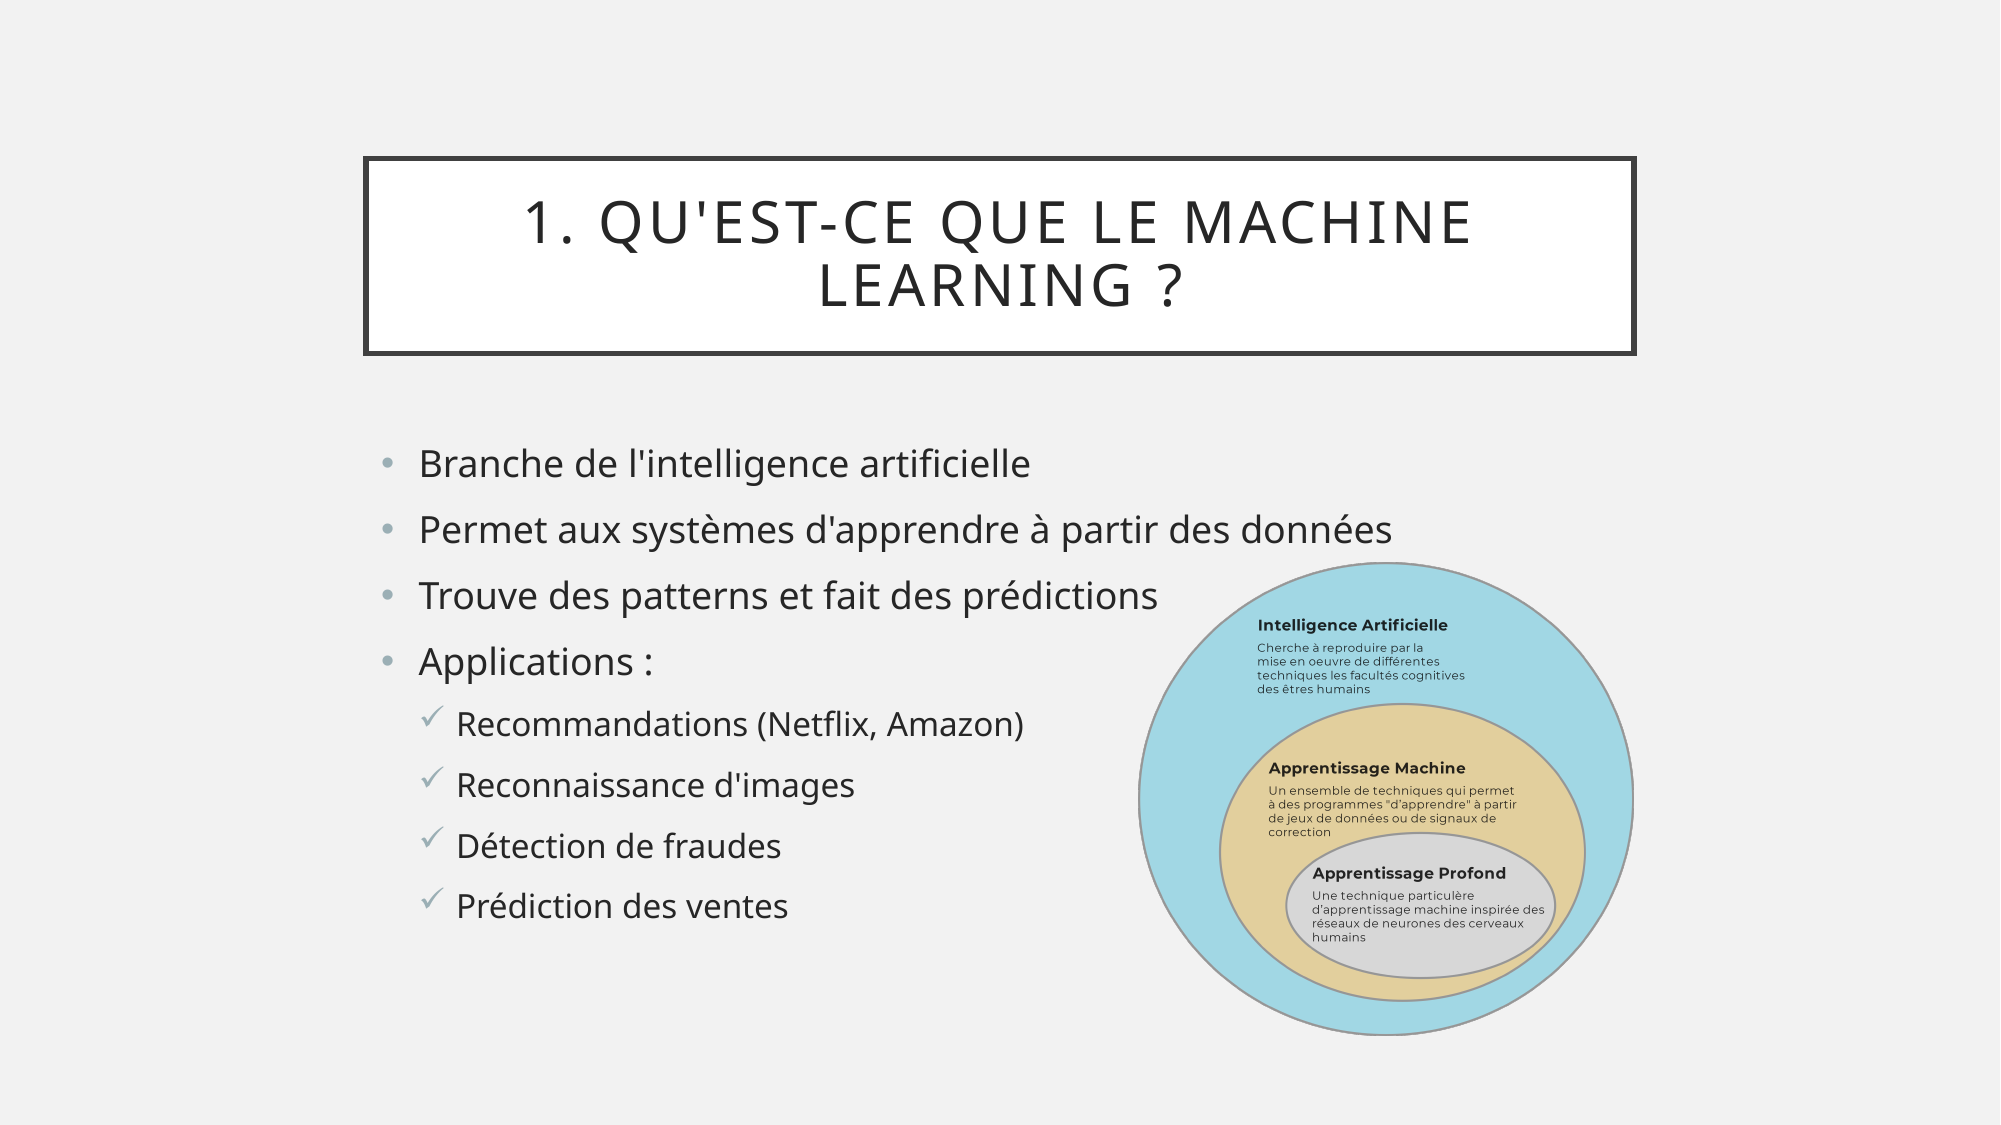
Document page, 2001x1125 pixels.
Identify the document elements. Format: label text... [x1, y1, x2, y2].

picture [1138, 562, 1634, 1036]
title 1. Qu'est-ce que le Machine Learning ? [363, 156, 1637, 356]
list Branche de l'intelligence artificielle Permet aux systèmes d'apprendre à partir des données Trouve des patterns et fait des prédictions Applications : Recommandations (Netflix, Amazon) Reconnaissance d'images Détection de fraudes Prédiction des ventes [366, 432, 1634, 942]
